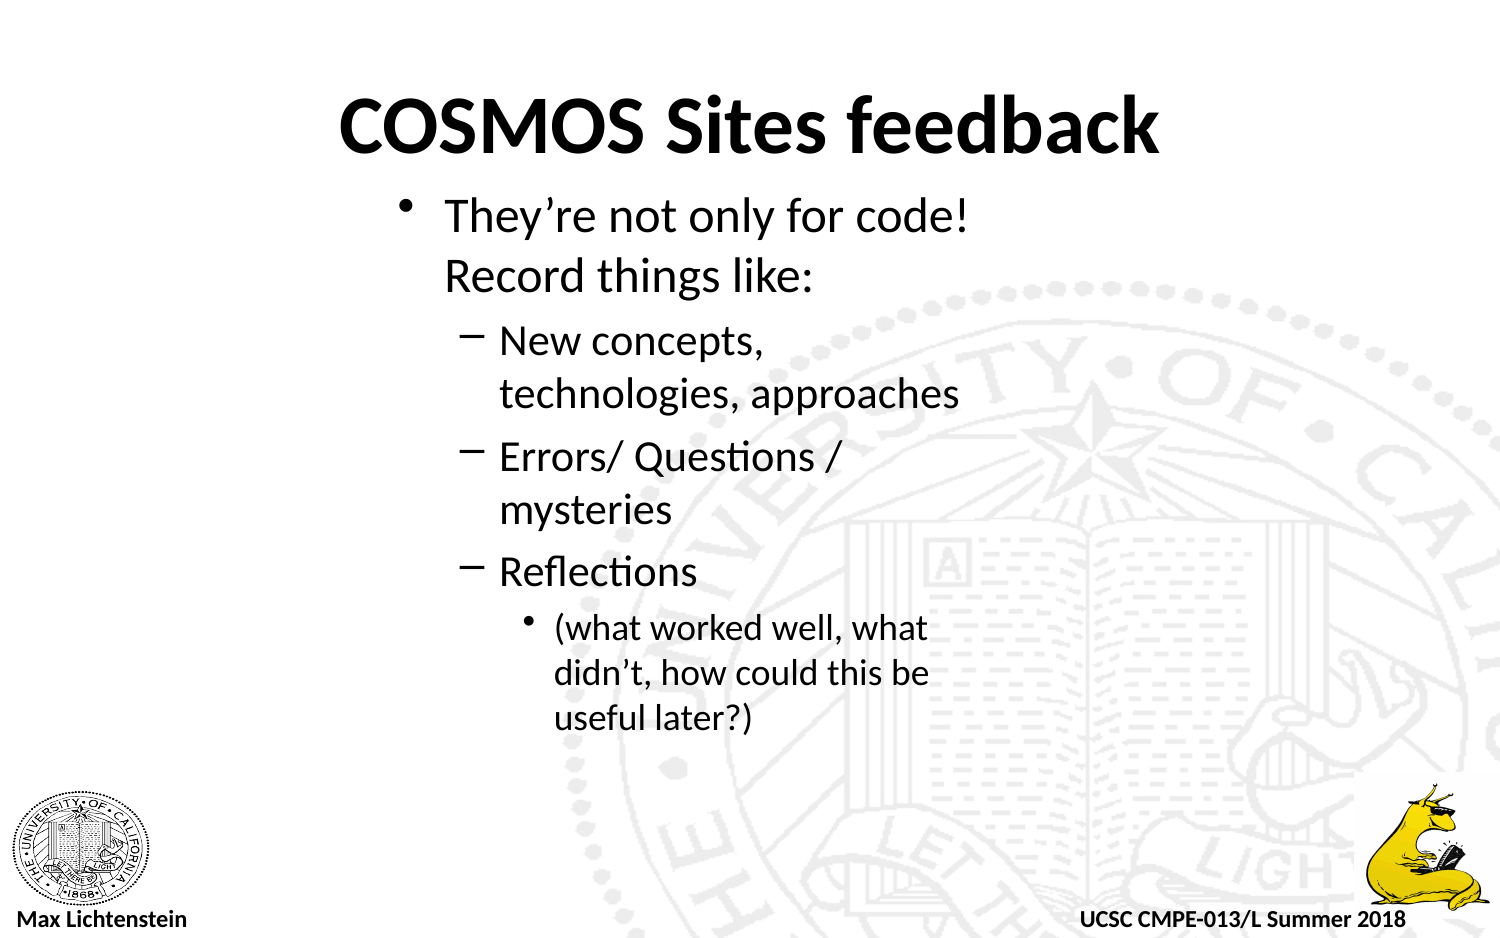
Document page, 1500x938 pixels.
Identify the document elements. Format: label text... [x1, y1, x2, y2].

picture [562, 281, 1500, 938]
picture [12, 791, 150, 906]
title COSMOS Sites feedback [0, 42, 1500, 199]
list They’re not only for code! Record things like: New concepts, technologies, approaches Errors/ Questions / mysteries Reflections (what worked well, what didn’t, how could this be useful later?) [382, 174, 1011, 794]
